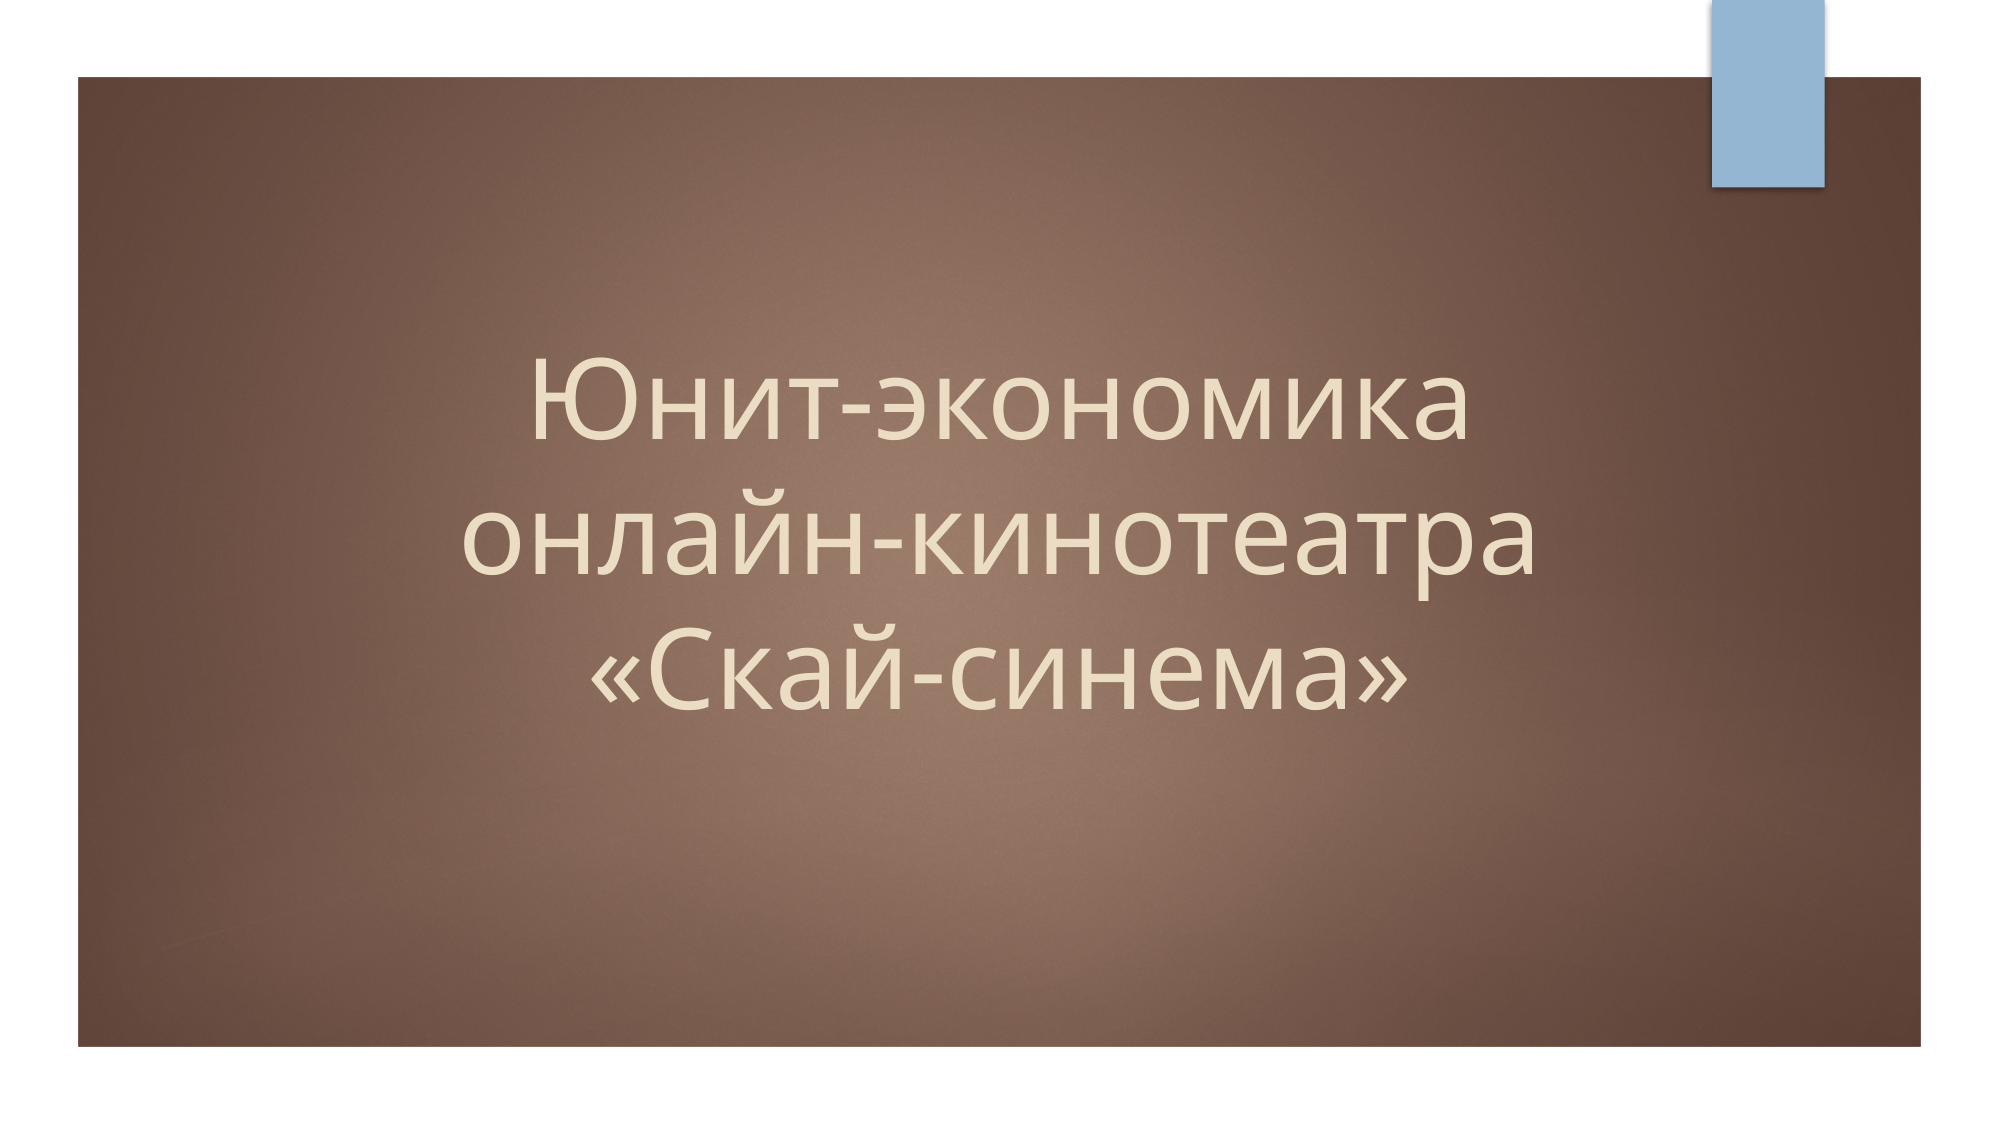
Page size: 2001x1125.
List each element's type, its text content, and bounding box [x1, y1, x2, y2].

title Юнит-экономика онлайн-кинотеатра «Скай-синема» [276, 309, 1724, 749]
